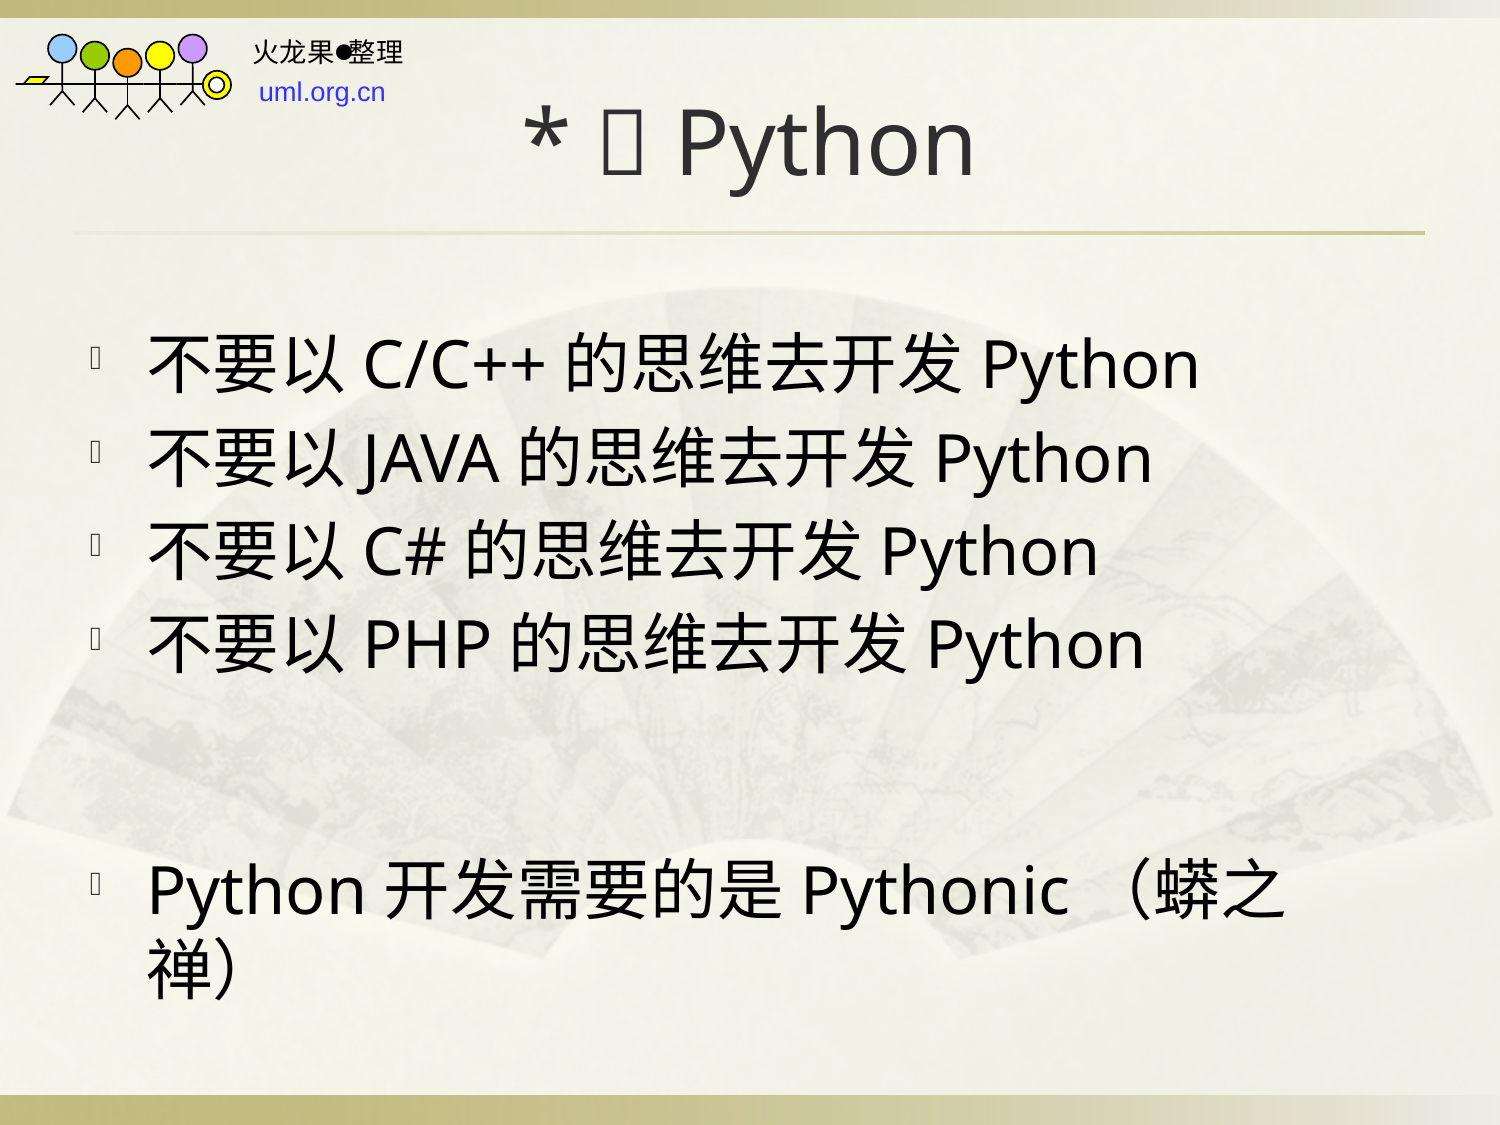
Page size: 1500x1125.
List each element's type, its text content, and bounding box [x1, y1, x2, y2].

list 不要以C/C++的思维去开发Python 不要以JAVA的思维去开发Python 不要以C#的思维去开发Python 不要以PHP的思维去开发Python Python开发需要的是Pythonic（蟒之禅） [75, 314, 1425, 1032]
title *  Python [75, 45, 1425, 233]
